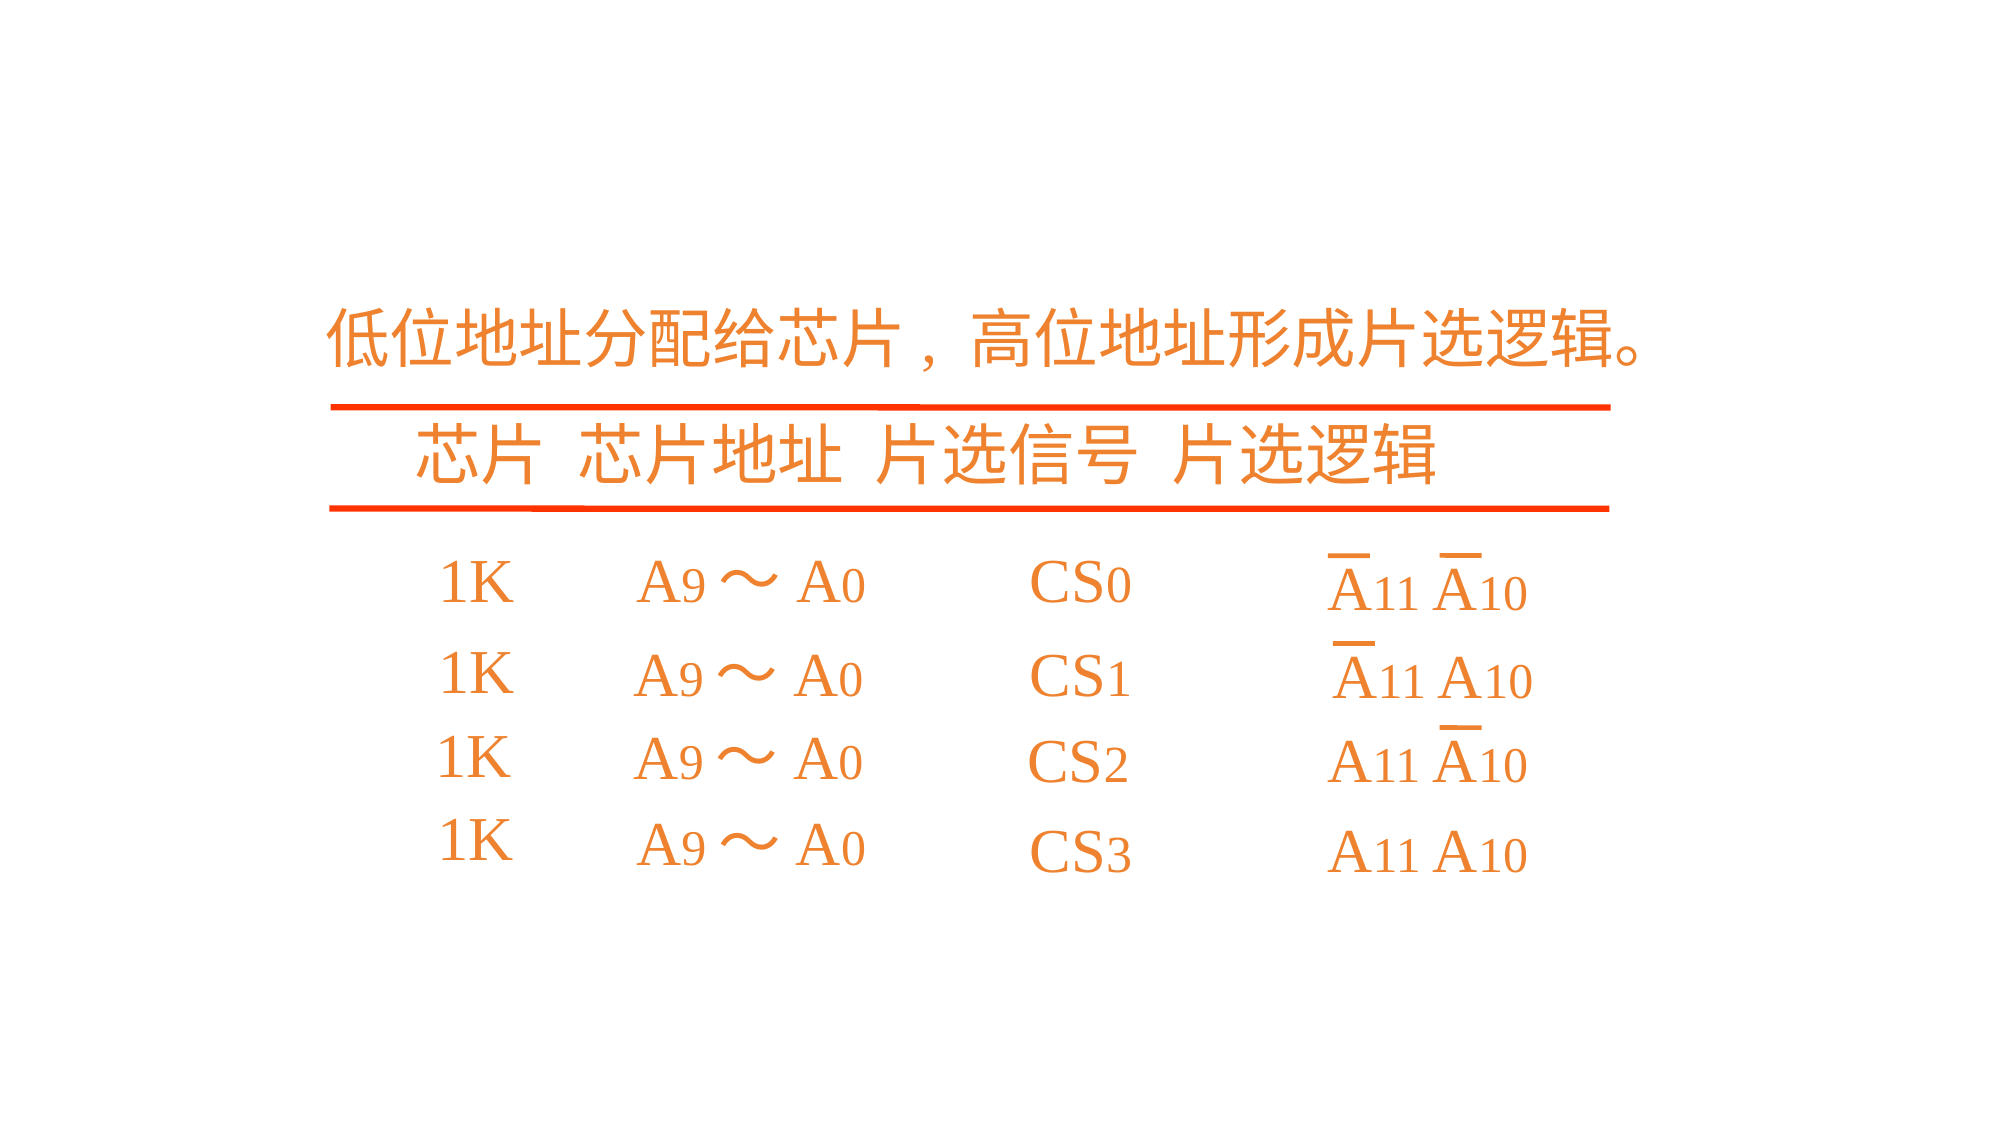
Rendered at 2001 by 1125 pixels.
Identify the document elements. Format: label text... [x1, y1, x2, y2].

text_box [332, 404, 1670, 510]
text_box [422, 532, 1587, 623]
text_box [420, 706, 1574, 804]
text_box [422, 623, 1598, 721]
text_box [422, 789, 1598, 895]
text_box 低位地址分配给芯片, 高位地址形成片选逻辑。 [310, 290, 1710, 383]
